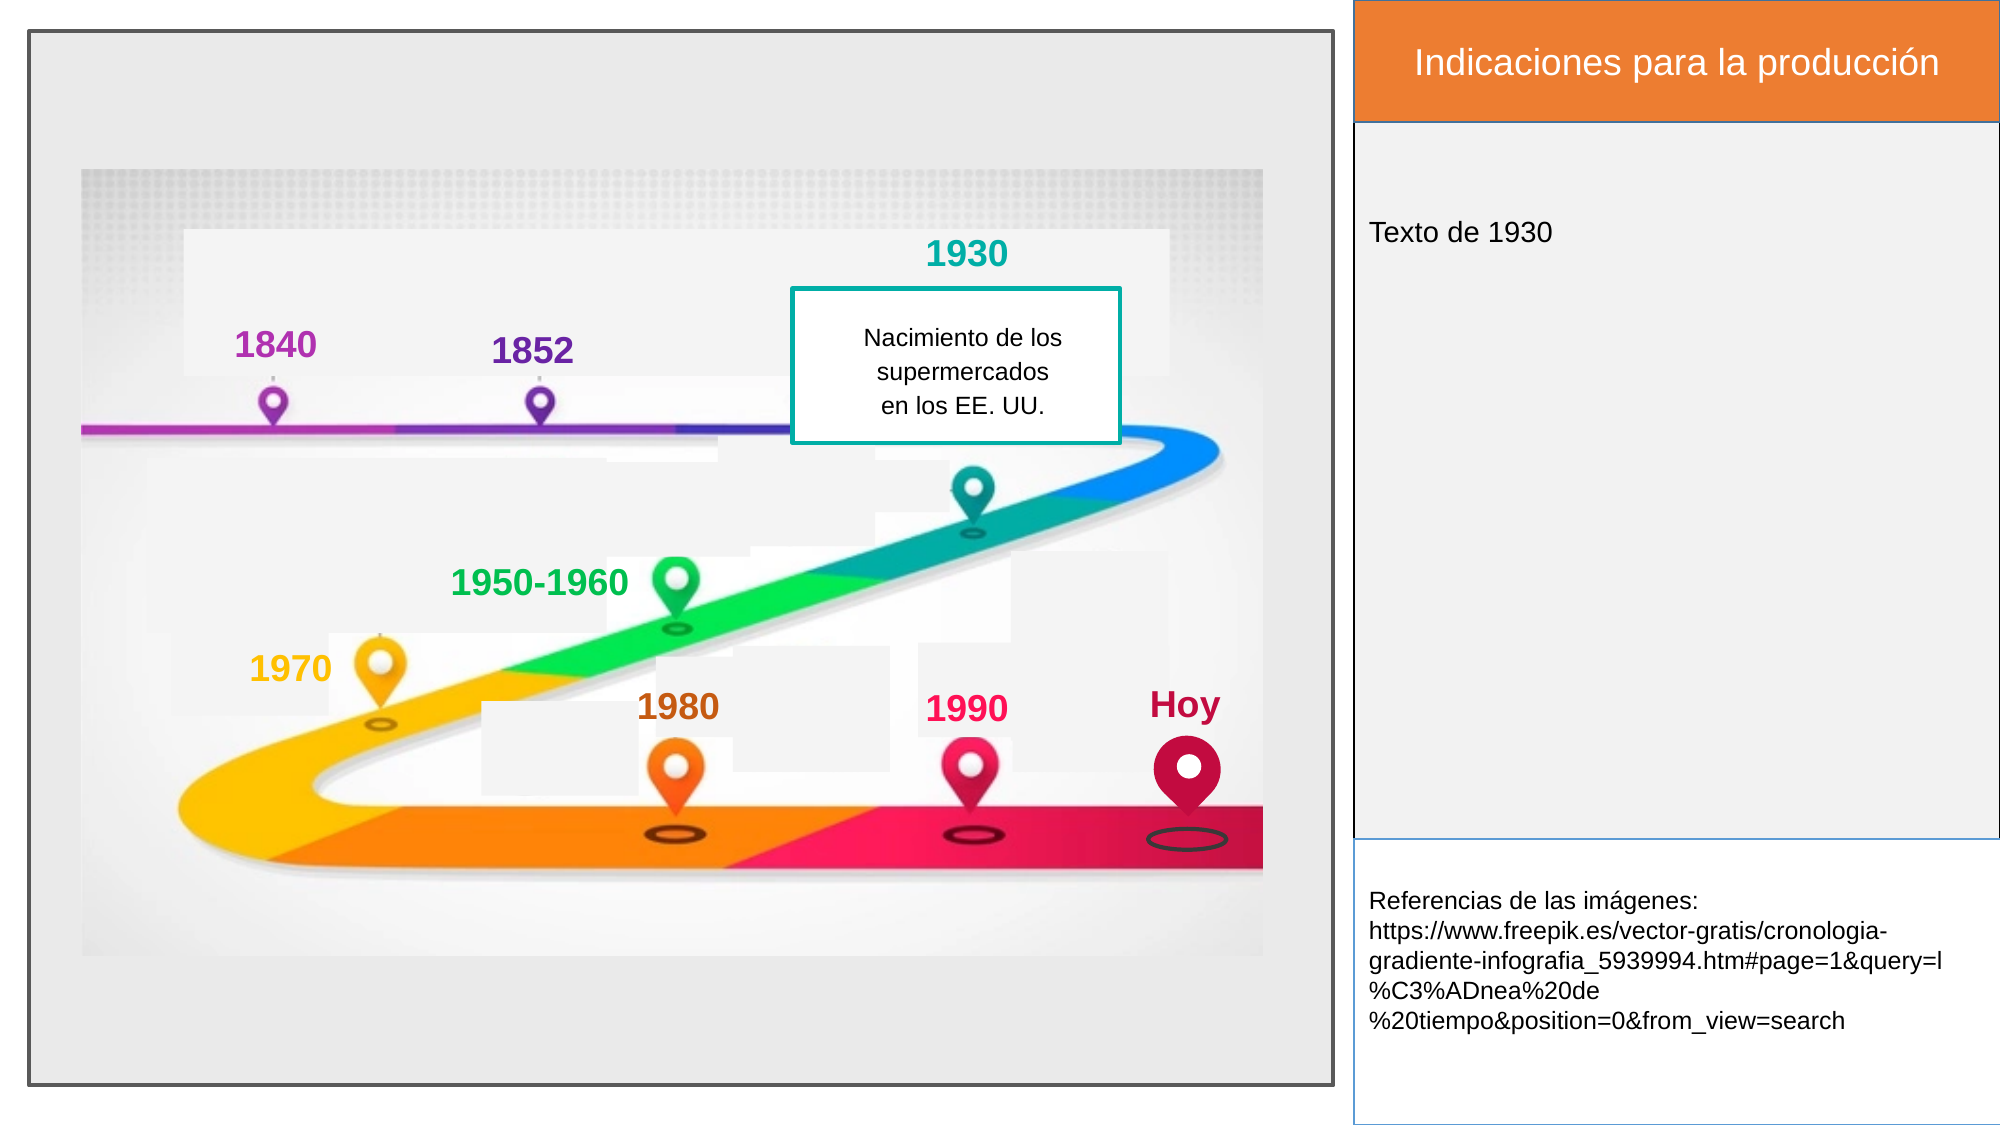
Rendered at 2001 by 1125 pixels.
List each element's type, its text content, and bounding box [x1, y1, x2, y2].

text_box [29, 31, 1334, 1086]
text_box Texto de 1930 [1353, 206, 2000, 701]
text_box Referencias de las imágenes: https://www.freepik.es/vector-gratis/cronologia-gradiente-infografia_5939994.htm#page=1&query=l%C3%ADnea%20de%20tiempo&position=0&from_view=search [1353, 839, 2000, 1125]
text_box [1353, 701, 2000, 839]
text_box [1353, 122, 2000, 206]
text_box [81, 168, 1263, 957]
text_box Indicaciones para la producción [1353, 0, 2000, 122]
